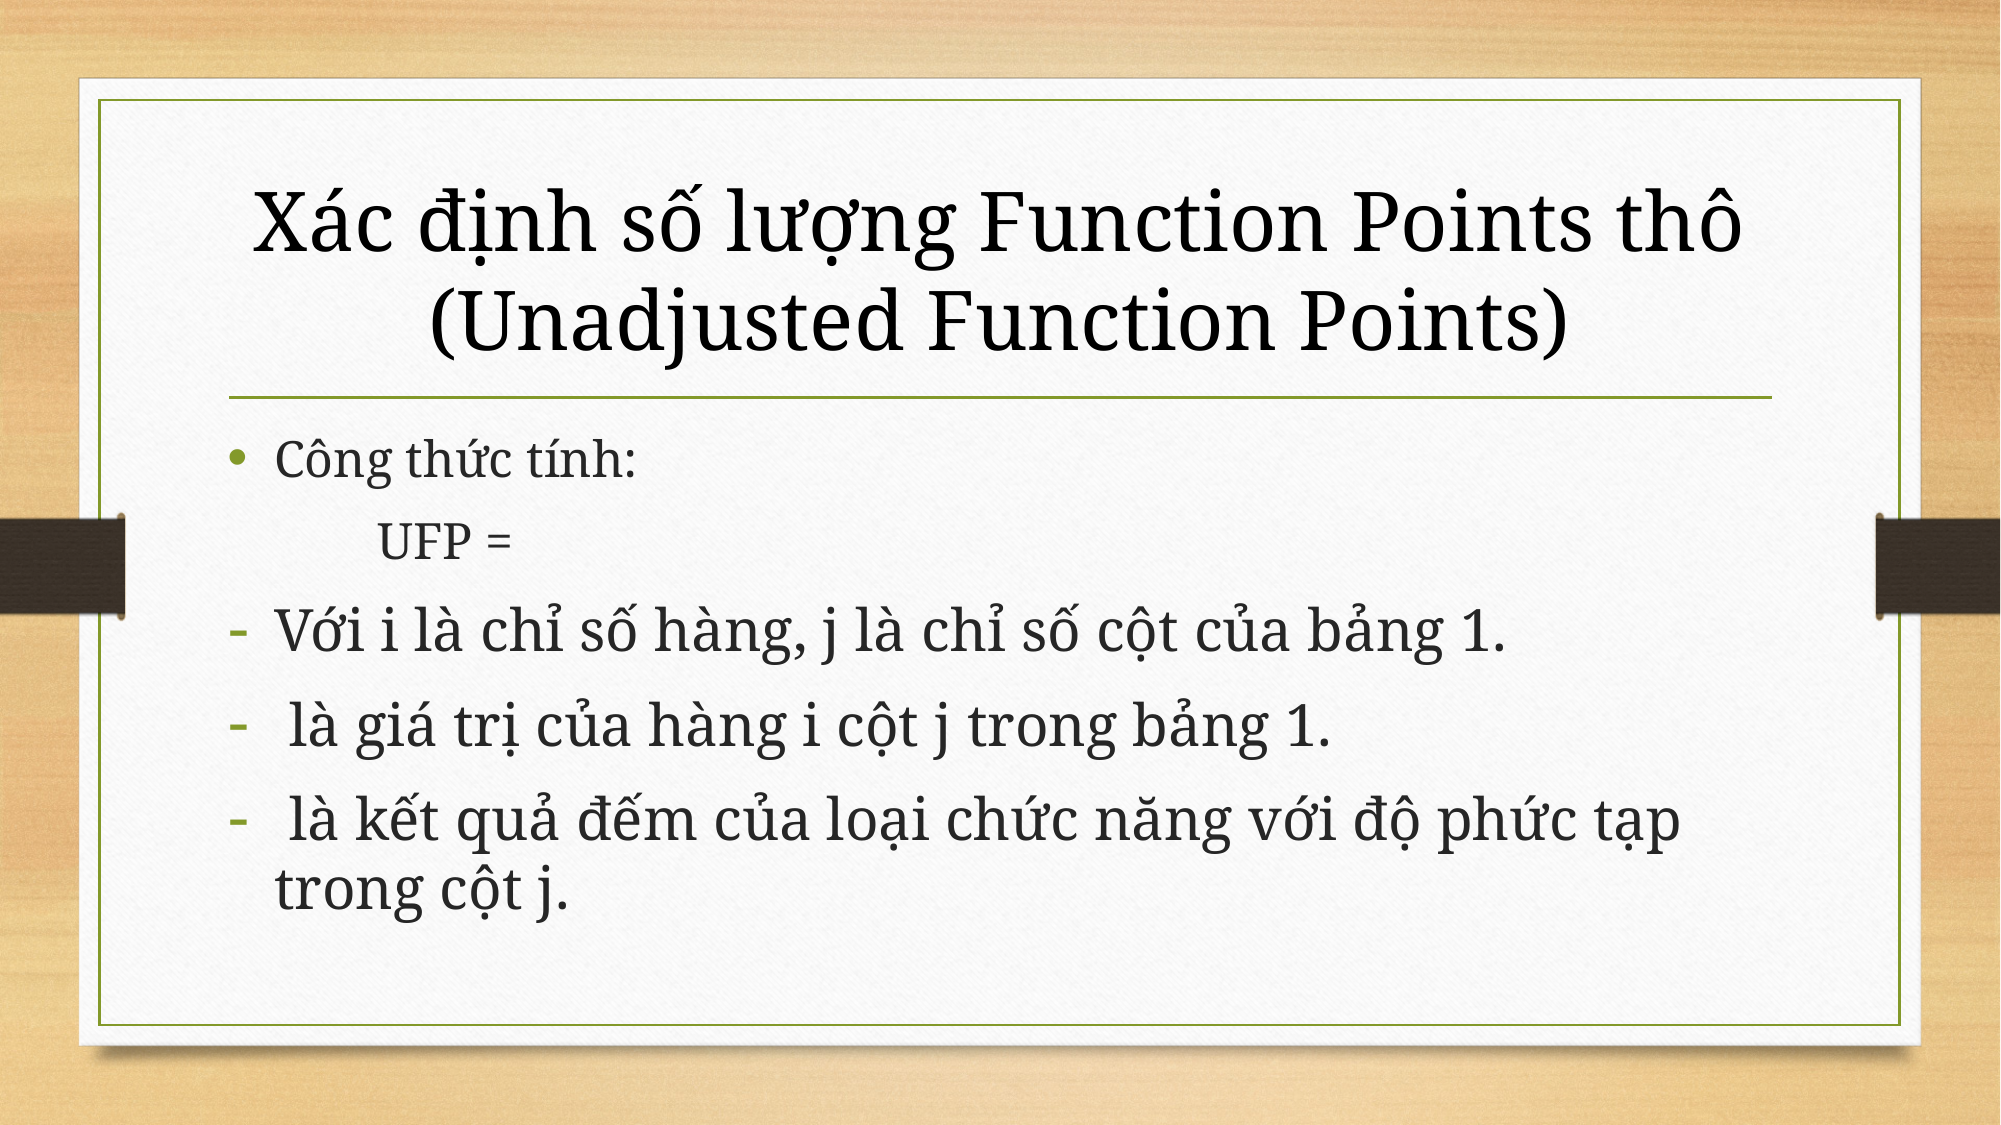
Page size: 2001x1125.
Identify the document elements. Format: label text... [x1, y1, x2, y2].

title Xác định số lượng Function Points thô (Unadjusted Function Points) [212, 161, 1788, 375]
picture [0, 0, 2001, 1125]
